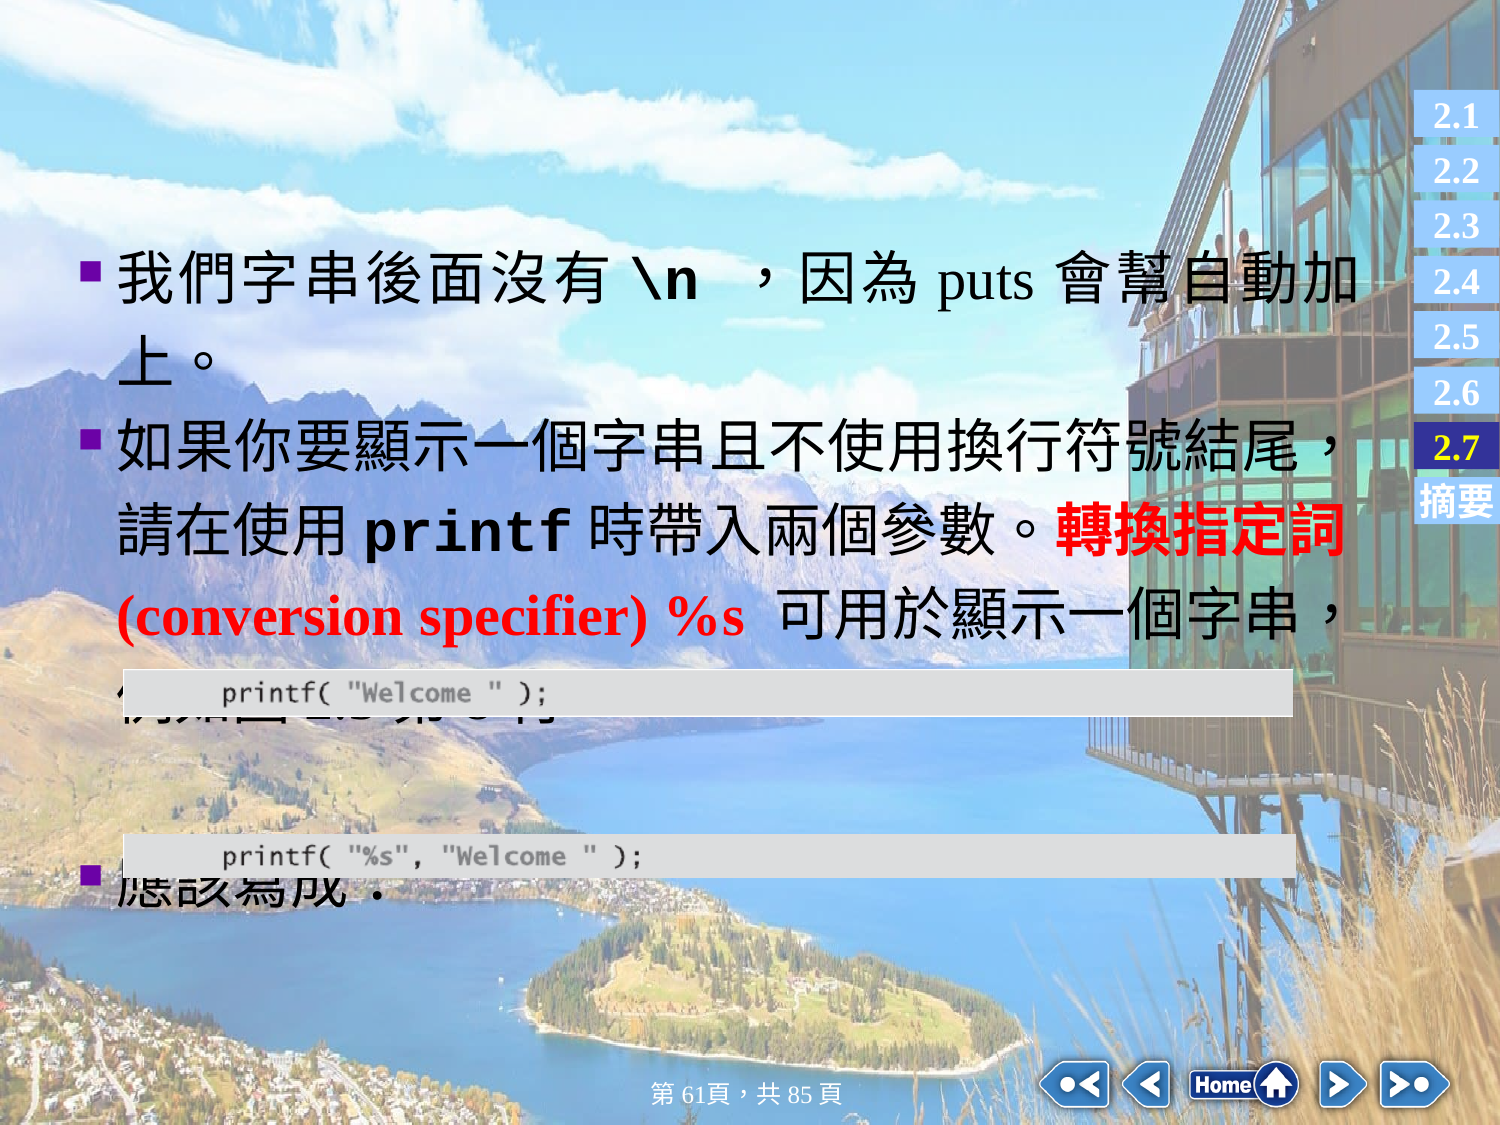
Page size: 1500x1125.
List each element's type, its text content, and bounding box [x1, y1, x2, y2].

picture [123, 834, 1296, 878]
title [53, 89, 1376, 208]
picture [123, 669, 1293, 717]
list 我們字串後面沒有\n ，因為puts會幫自動加上。 如果你要顯示一個字串且不使用換行符號結尾，請在使用printf時帶入兩個參數。轉換指定詞(conversion specifier) %s 可用於顯示一個字串，例如圖2.3第8行。 應該寫成： [53, 220, 1376, 1047]
picture [1025, 1046, 1464, 1122]
